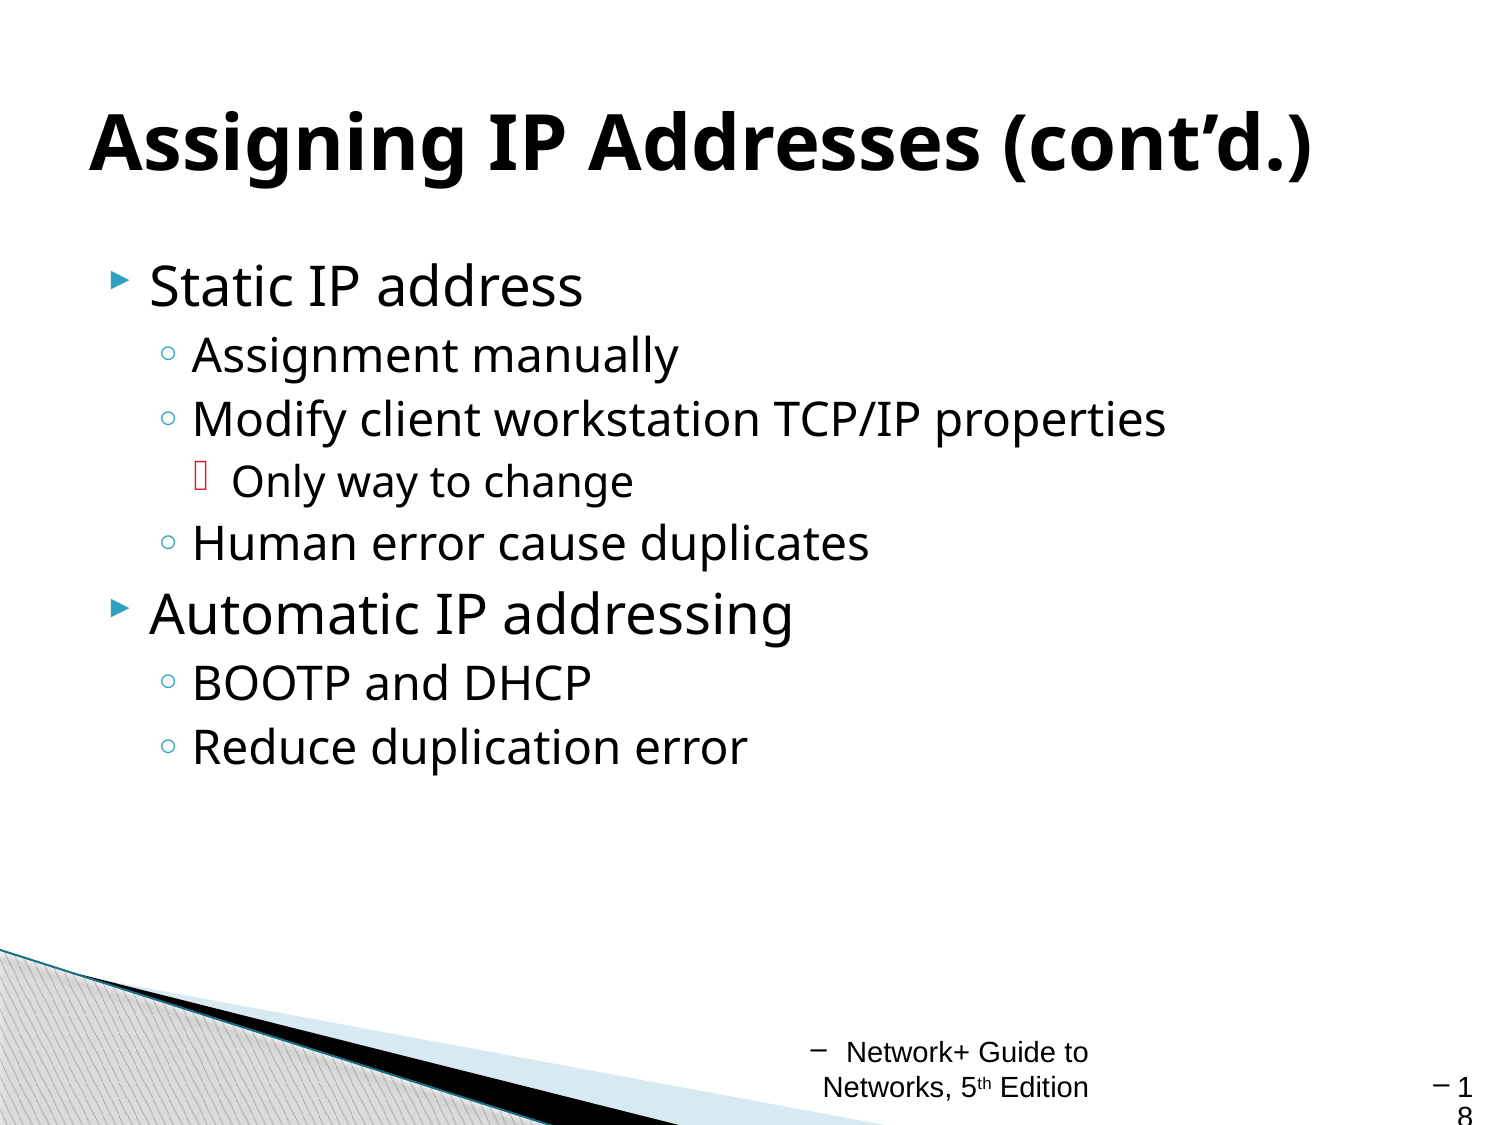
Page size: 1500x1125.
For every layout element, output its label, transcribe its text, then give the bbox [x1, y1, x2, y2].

title Assigning IP Addresses (cont’d.) [75, 45, 1425, 233]
footer Network+ Guide to Networks, 5th Edition [718, 1051, 1105, 1112]
list Static IP address Assignment manually Modify client workstation TCP/IP properties Only way to change Human error cause duplicates Automatic IP addressing BOOTP and DHCP Reduce duplication error [75, 243, 1425, 986]
slide_number 18 [1418, 1051, 1479, 1112]
